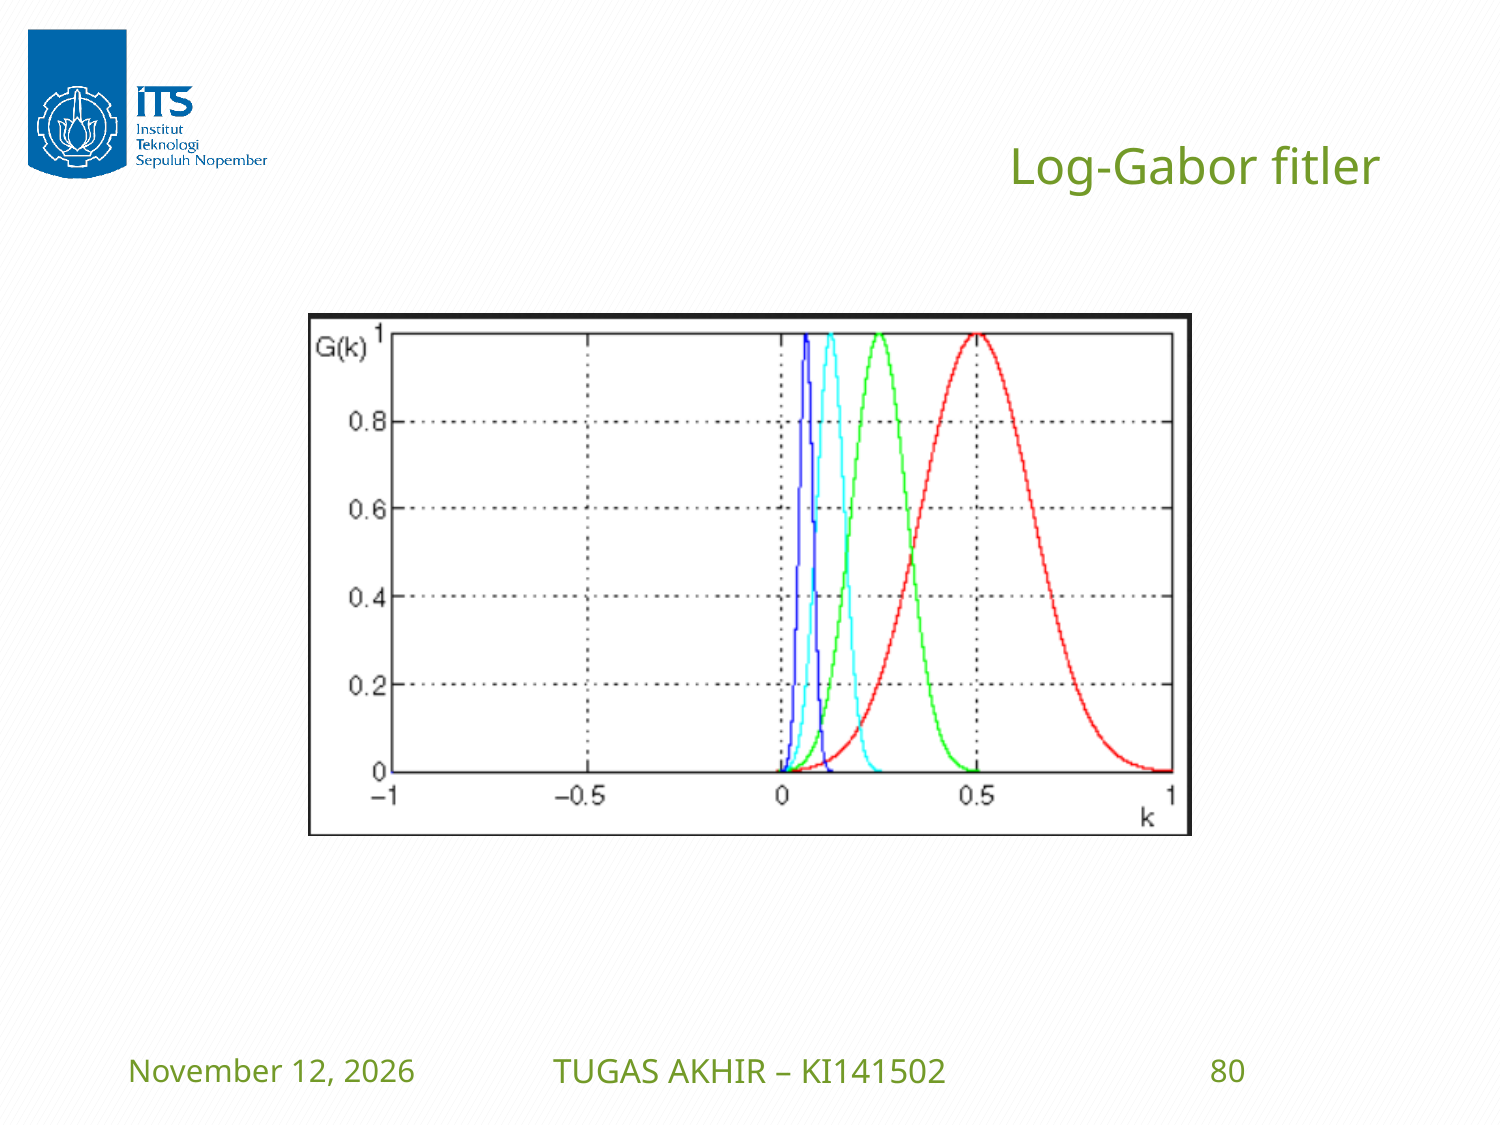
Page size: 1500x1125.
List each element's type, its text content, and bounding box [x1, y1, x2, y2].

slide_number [103, 1042, 441, 1103]
footer TUGAS AKHIR – KI141502 [496, 1042, 1004, 1103]
title Log-Gabor fitler [103, 59, 1397, 278]
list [308, 313, 1192, 836]
slide_number 80 [1059, 1042, 1397, 1103]
picture [19, 21, 274, 187]
